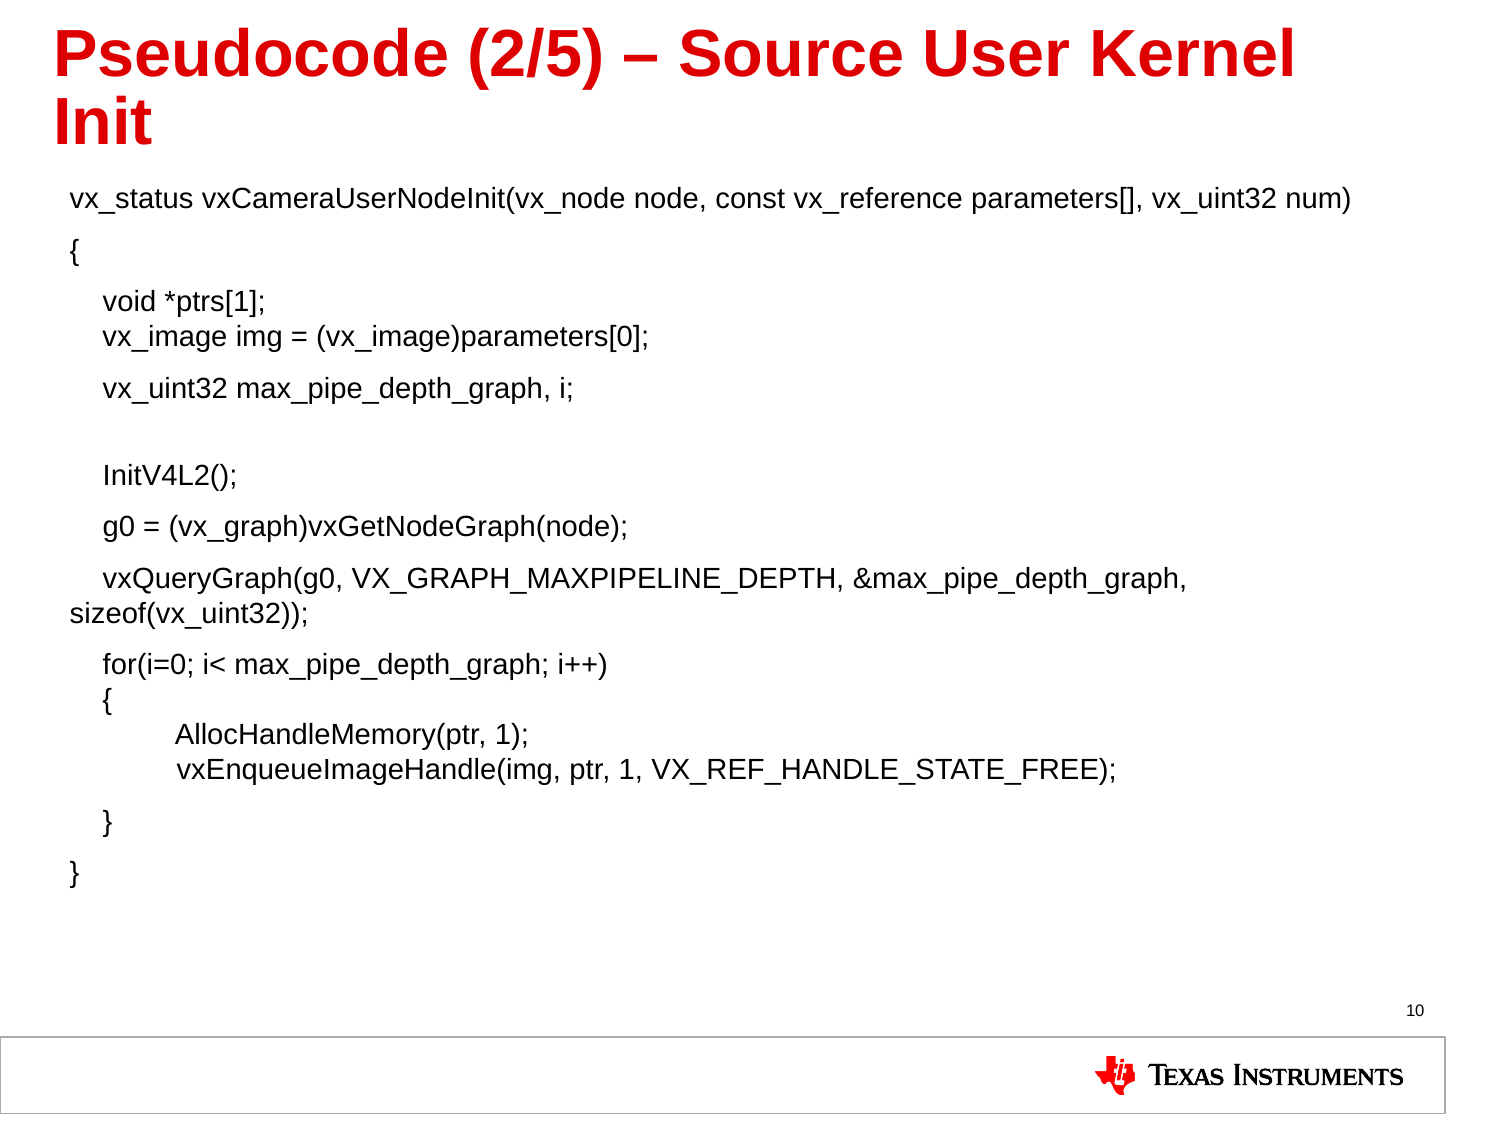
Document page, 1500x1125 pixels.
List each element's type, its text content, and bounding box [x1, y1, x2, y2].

slide_number 10 [1089, 992, 1440, 1027]
picture [1095, 1056, 1403, 1095]
list vx_status vxCameraUserNodeInit(vx_node node, const vx_reference parameters[], vx_uint32 num) { void *ptrs[1]; vx_image img = (vx_image)parameters[0]; vx_uint32 max_pipe_depth_graph, i; InitV4L2(); g0 = (vx_graph)vxGetNodeGraph(node); vxQueryGraph(g0, VX_GRAPH_MAXPIPELINE_DEPTH, &max_pipe_depth_graph, sizeof(vx_uint32)); for(i=0; i< max_pipe_depth_graph; i++) { AllocHandleMemory(ptr, 1); vxEnqueueImageHandle(img, ptr, 1, VX_REF_HANDLE_STATE_FREE); } } [54, 171, 1444, 984]
title Pseudocode (2/5) – Source User Kernel Init [37, 23, 1426, 158]
